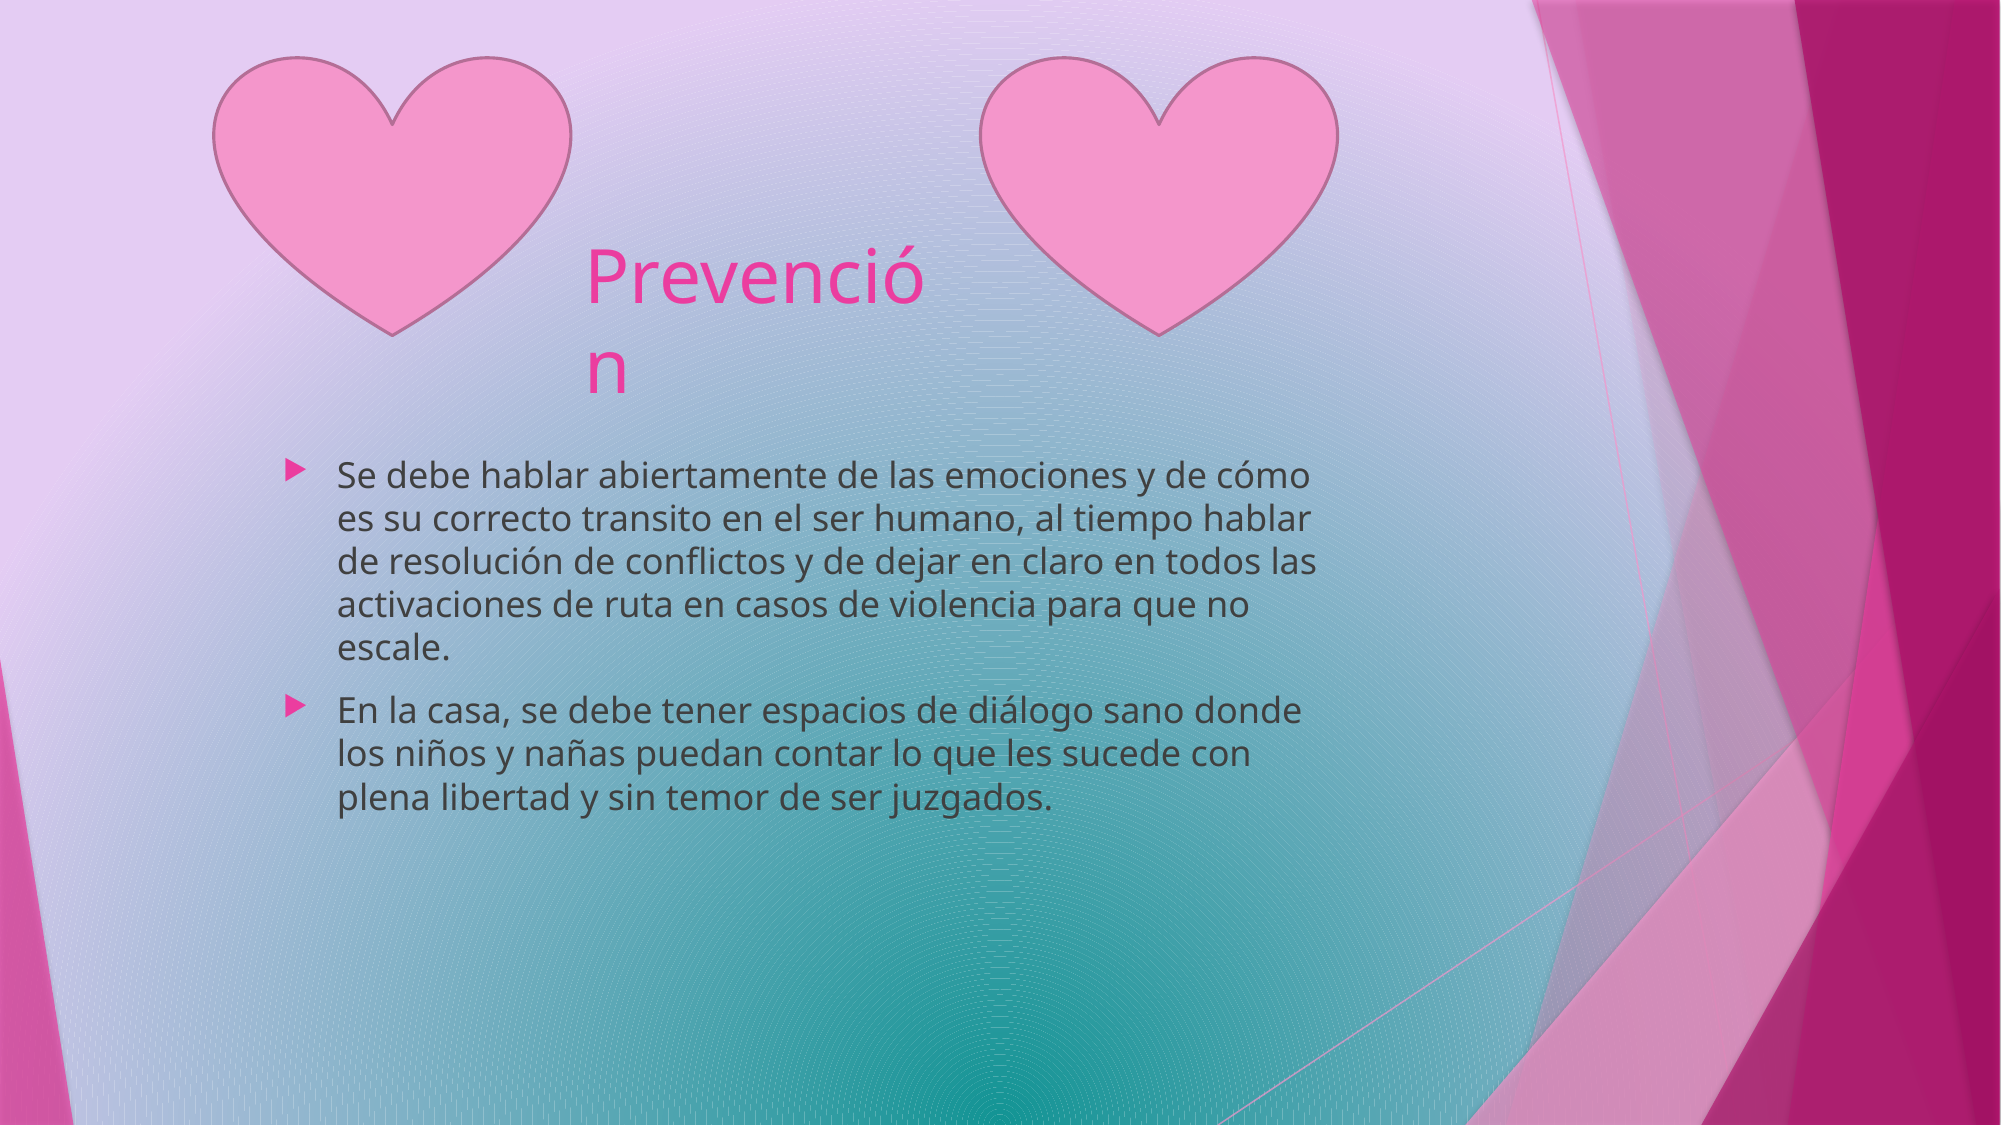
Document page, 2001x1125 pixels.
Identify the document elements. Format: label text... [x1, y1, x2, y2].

title Prevención [569, 220, 982, 339]
text_box [978, 56, 1340, 337]
list Se debe hablar abiertamente de las emociones y de cómo es su correcto transito en el ser humano, al tiempo hablar de resolución de conflictos y de dejar en claro en todos las activaciones de ruta en casos de violencia para que no escale. En la casa, se debe tener espacios de diálogo sano donde los niños y nañas puedan contar lo que les sucede con plena libertad y sin temor de ser juzgados. [267, 444, 1354, 827]
text_box [212, 56, 573, 337]
